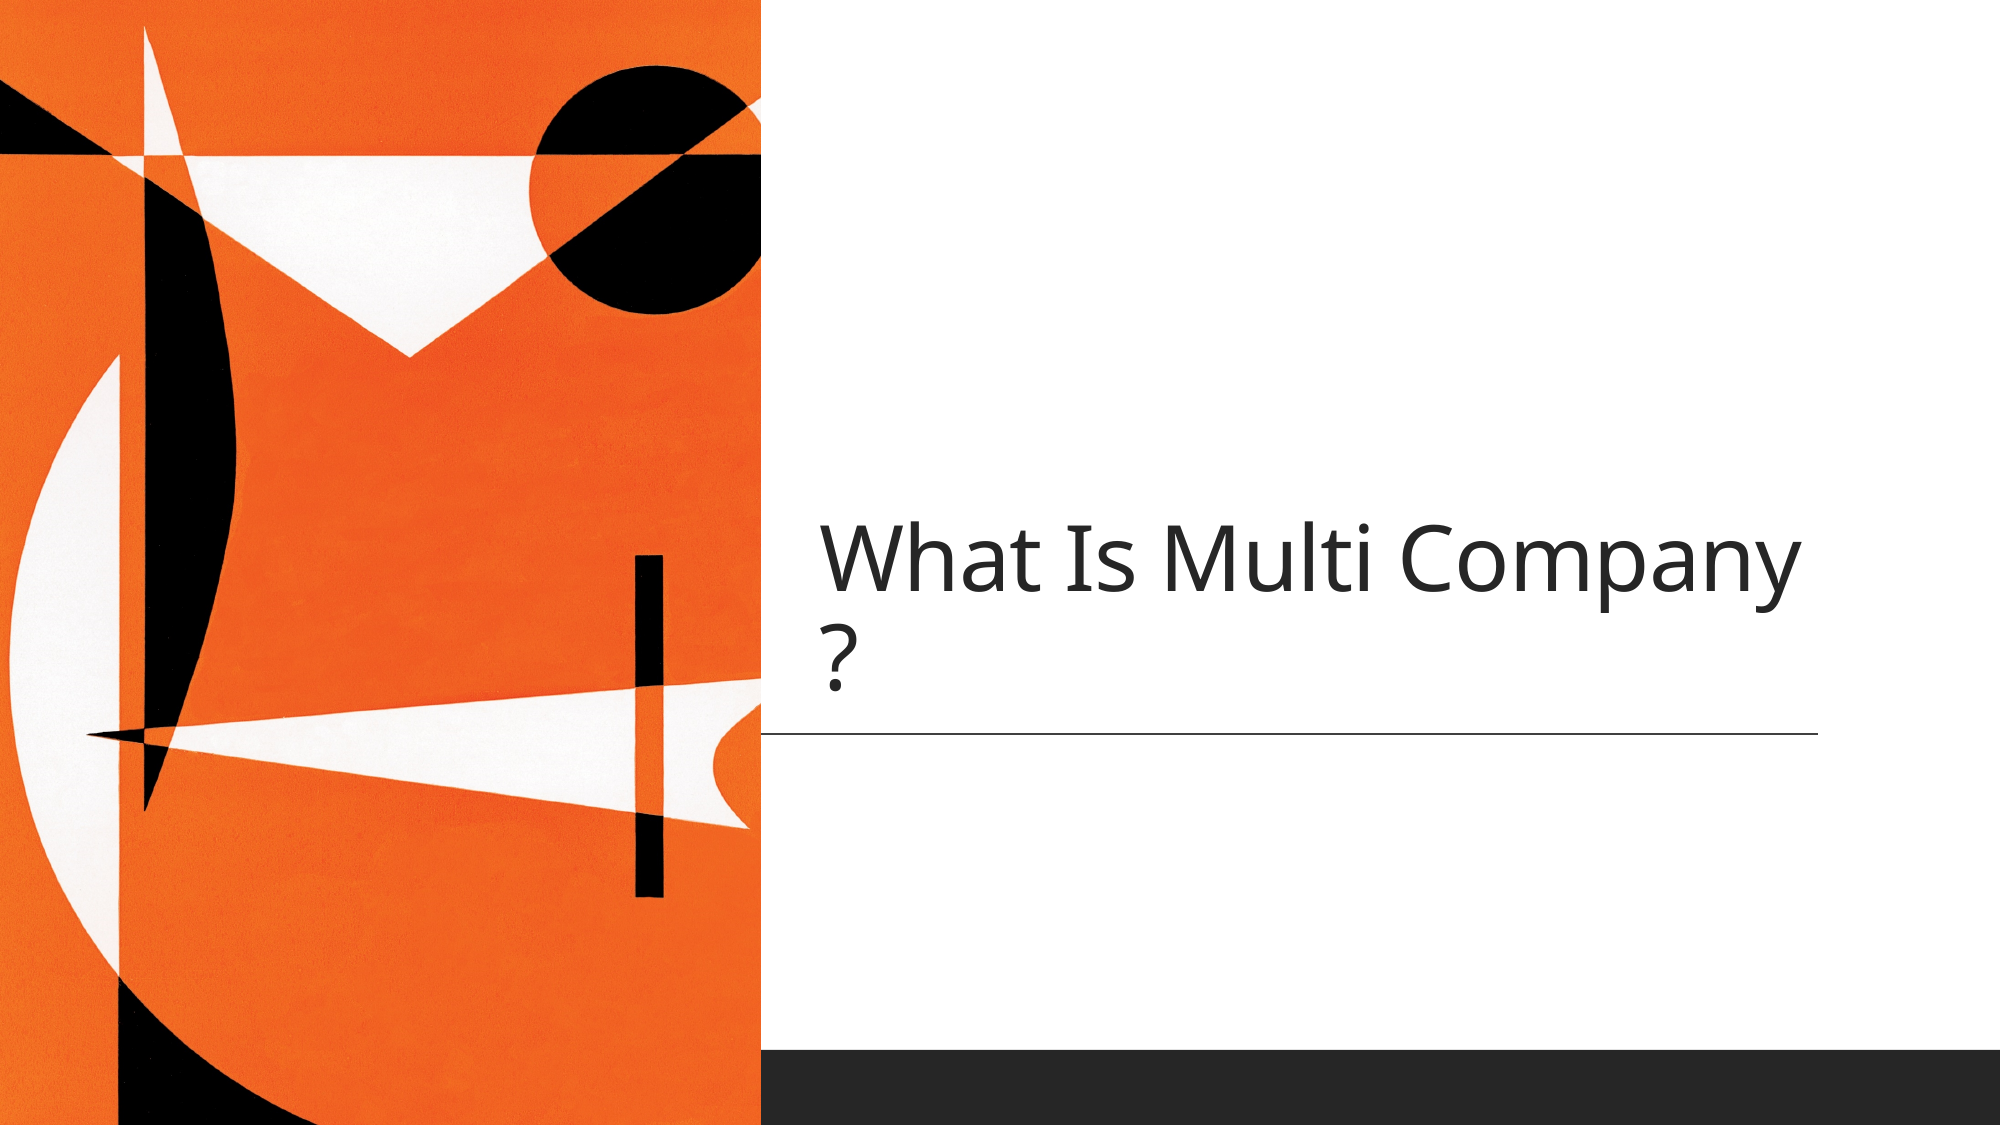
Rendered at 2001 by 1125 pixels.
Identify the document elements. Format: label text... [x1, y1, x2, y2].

title What Is Multi Company ? [804, 112, 1831, 718]
picture [0, 0, 761, 1125]
